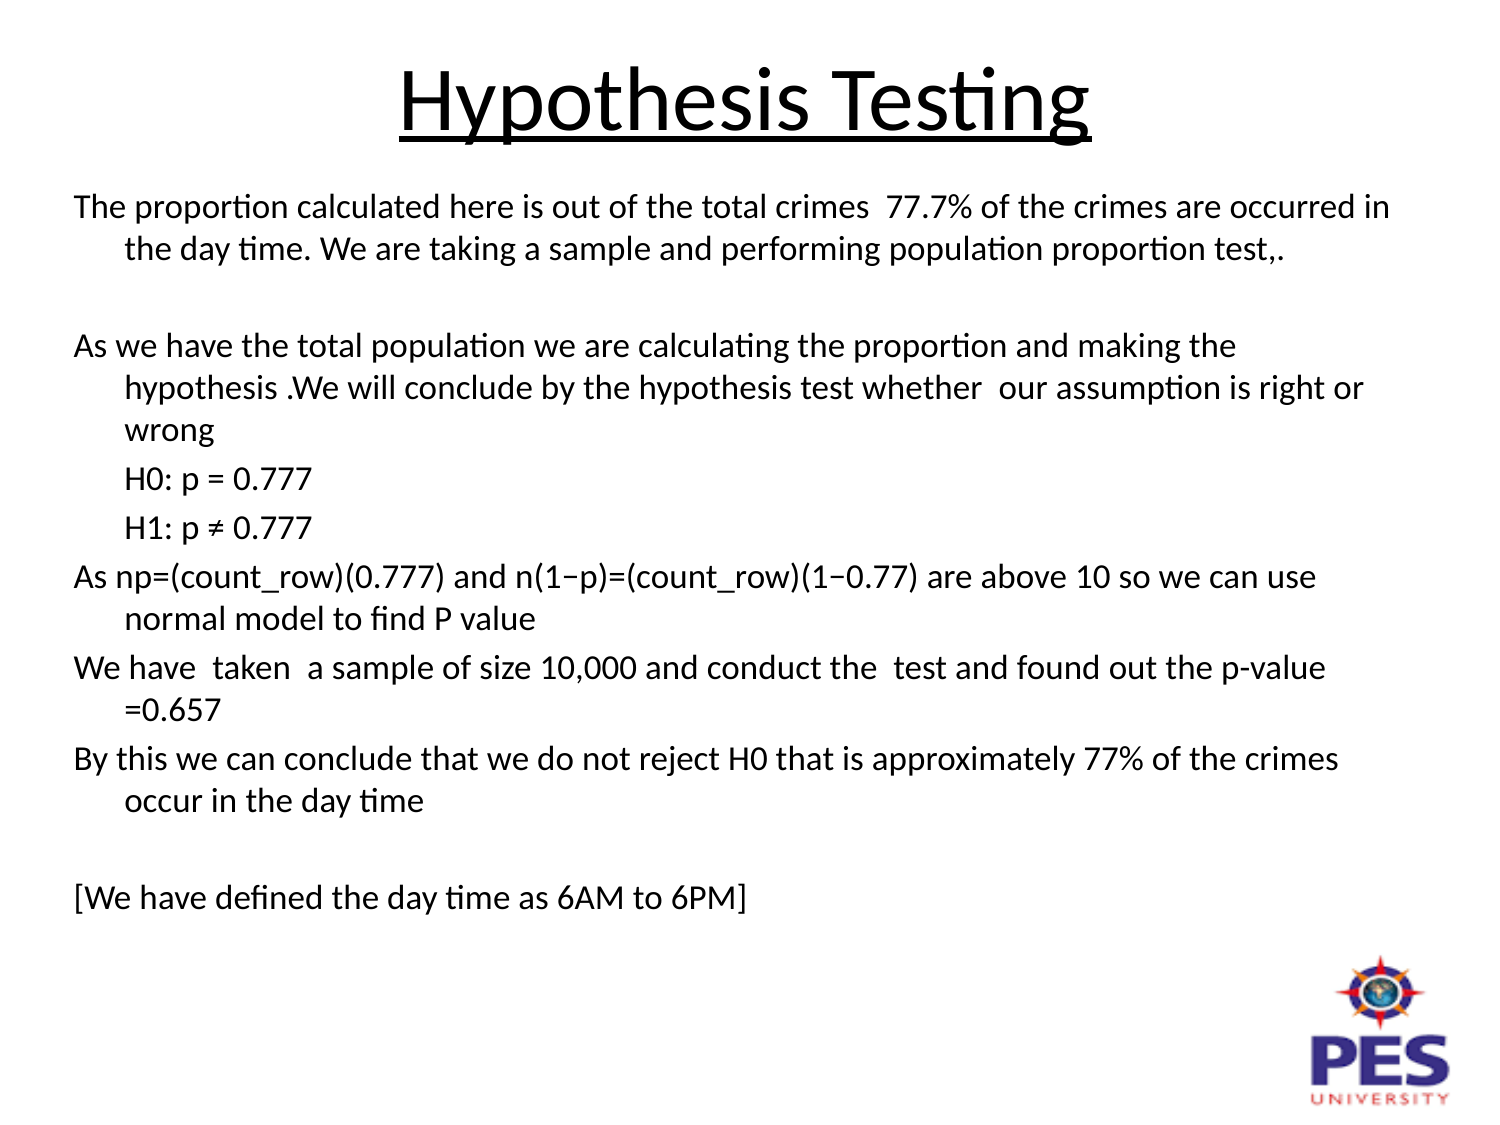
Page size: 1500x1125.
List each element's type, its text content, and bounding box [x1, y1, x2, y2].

list The proportion calculated here is out of the total crimes 77.7% of the crimes are occurred in the day time. We are taking a sample and performing population proportion test,. As we have the total population we are calculating the proportion and making the hypothesis .We will conclude by the hypothesis test whether our assumption is right or wrong H0: p = 0.777 H1: p ≠ 0.777 As np=(count_row)(0.777) and n(1−p)=(count_row)(1−0.77) are above 10 so we can use normal model to find P value We have taken a sample of size 10,000 and conduct the test and found out the p-value =0.657 By this we can conclude that we do not reject H0 that is approximately 77% of the crimes occur in the day time [We have defined the day time as 6AM to 6PM] [58, 175, 1442, 926]
title Hypothesis Testing [70, 0, 1421, 175]
picture [1252, 937, 1500, 1125]
